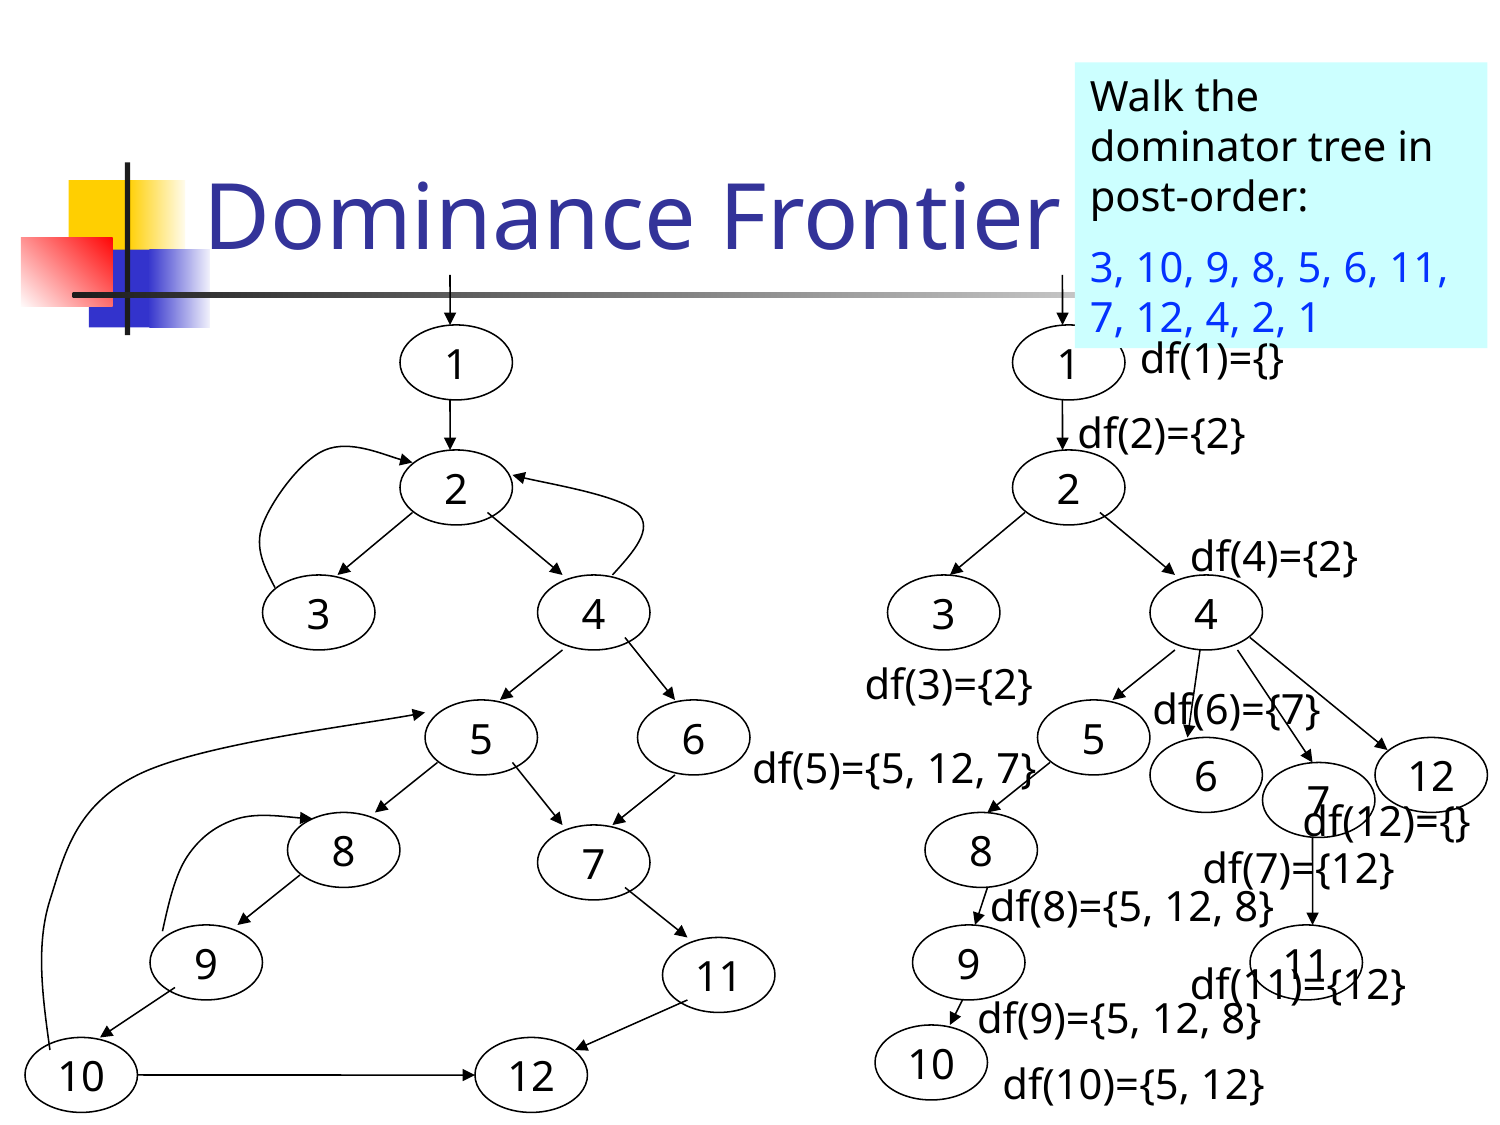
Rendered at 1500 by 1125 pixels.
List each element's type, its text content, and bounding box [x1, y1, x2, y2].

text_box 1 [1012, 324, 1124, 400]
title Dominance Frontier [188, 35, 1468, 275]
text_box Walk the dominator tree in post-order: 3, 10, 9, 8, 5, 6, 11, 7, 12, 4, 2, 1 [1074, 62, 1488, 349]
text_box df(4)={2} [1174, 522, 1475, 588]
text_box [375, 762, 438, 813]
text_box df(5)={5, 12, 7} [737, 734, 1113, 800]
text_box df(8)={5, 12, 8} [974, 872, 1350, 938]
text_box [512, 762, 563, 826]
text_box 5 [425, 699, 538, 775]
text_box [487, 512, 563, 575]
text_box 11 [662, 937, 775, 1013]
text_box [237, 874, 301, 925]
text_box [1056, 274, 1069, 325]
text_box 7 [537, 824, 651, 900]
text_box [137, 1068, 475, 1082]
text_box [1056, 437, 1062, 449]
text_box df(11)={12} [1175, 950, 1438, 1015]
text_box 1 [399, 324, 513, 400]
text_box [949, 1000, 962, 1025]
text_box 4 [1149, 581, 1263, 650]
text_box 2 [1012, 450, 1126, 525]
text_box [1297, 740, 1313, 763]
text_box 8 [287, 812, 400, 888]
text_box 9 [150, 924, 263, 1000]
text_box [1338, 709, 1388, 751]
text_box [612, 774, 676, 826]
text_box df(10)={5, 12} [987, 1050, 1363, 1115]
text_box 5 [1037, 699, 1150, 773]
text_box [624, 887, 688, 938]
text_box [259, 446, 413, 588]
text_box [1112, 680, 1137, 700]
text_box [41, 708, 426, 1051]
text_box [162, 811, 313, 932]
text_box df(7)={12} [1187, 834, 1450, 900]
text_box [443, 274, 457, 325]
text_box 4 [537, 574, 651, 650]
text_box [624, 637, 676, 700]
text_box df(9)={5, 12, 8} [962, 984, 1338, 1050]
text_box 8 [924, 812, 1038, 888]
text_box 12 [1374, 737, 1488, 787]
text_box df(12)={} [1287, 787, 1500, 853]
text_box [337, 512, 413, 575]
text_box 6 [637, 699, 750, 775]
text_box 3 [262, 574, 376, 650]
text_box 10 [24, 1037, 138, 1113]
text_box [574, 999, 688, 1051]
text_box 6 [1149, 740, 1263, 813]
text_box df(2)={2} [1062, 399, 1438, 465]
text_box 10 [875, 1024, 988, 1100]
text_box [1099, 512, 1174, 575]
text_box df(6)={7} [1137, 675, 1338, 740]
text_box [443, 399, 457, 451]
text_box 12 [475, 1037, 588, 1113]
text_box [987, 800, 1004, 813]
text_box 11 [1253, 938, 1360, 950]
text_box df(3)={2} [849, 650, 1063, 715]
text_box 9 [912, 924, 1026, 1000]
text_box [949, 512, 1026, 575]
text_box [512, 472, 644, 576]
text_box [499, 649, 563, 700]
text_box df(1)={} [1124, 324, 1350, 390]
text_box 7 [1262, 762, 1372, 831]
text_box 3 [887, 574, 1000, 650]
text_box [99, 987, 176, 1038]
text_box 2 [399, 449, 513, 525]
